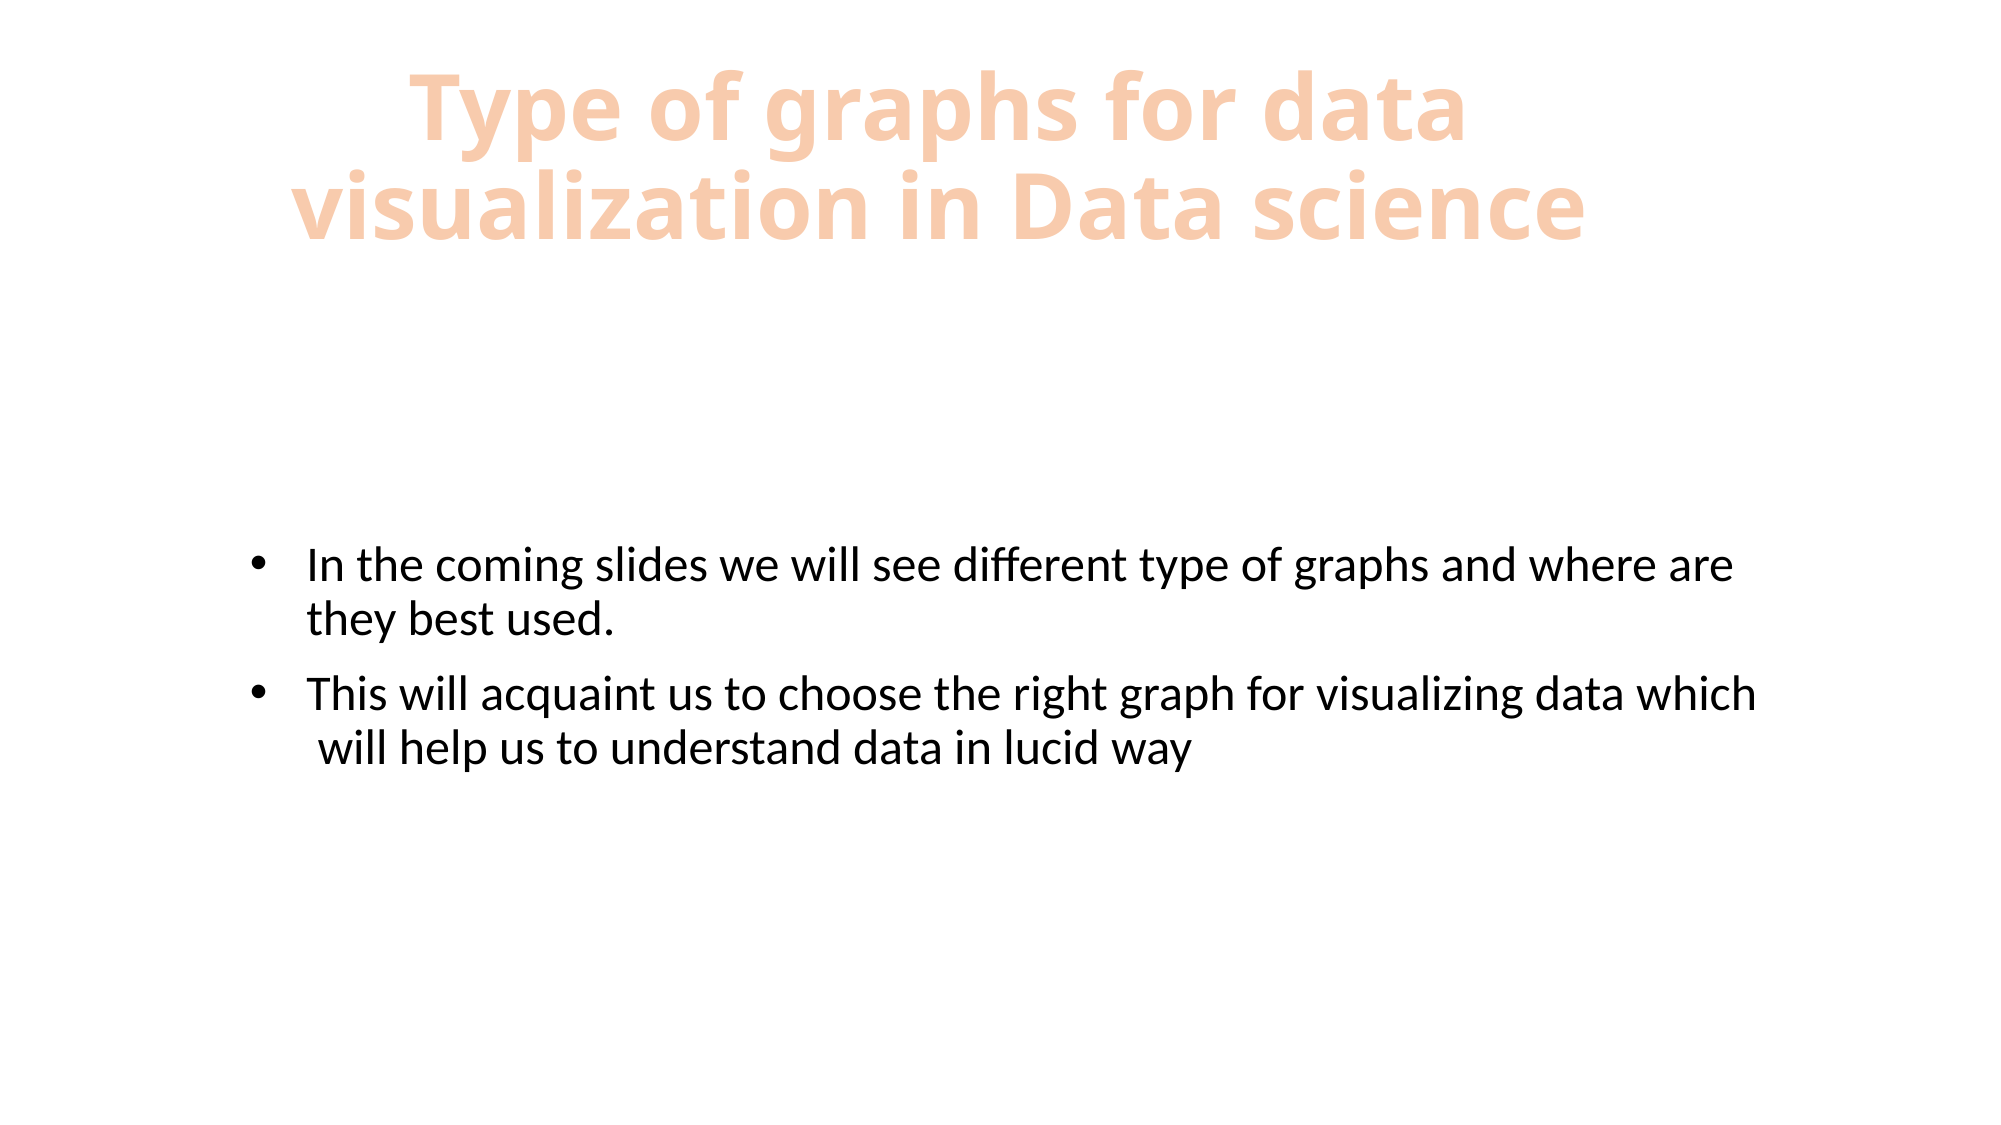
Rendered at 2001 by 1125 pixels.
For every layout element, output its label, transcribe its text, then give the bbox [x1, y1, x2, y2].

subtitle In the coming slides we will see different type of graphs and where are they best used. This will acquaint us to choose the right graph for visualizing data which will help us to understand data in lucid way [234, 530, 1775, 928]
title Type of graphs for data visualization in Data science [189, 115, 1690, 268]
